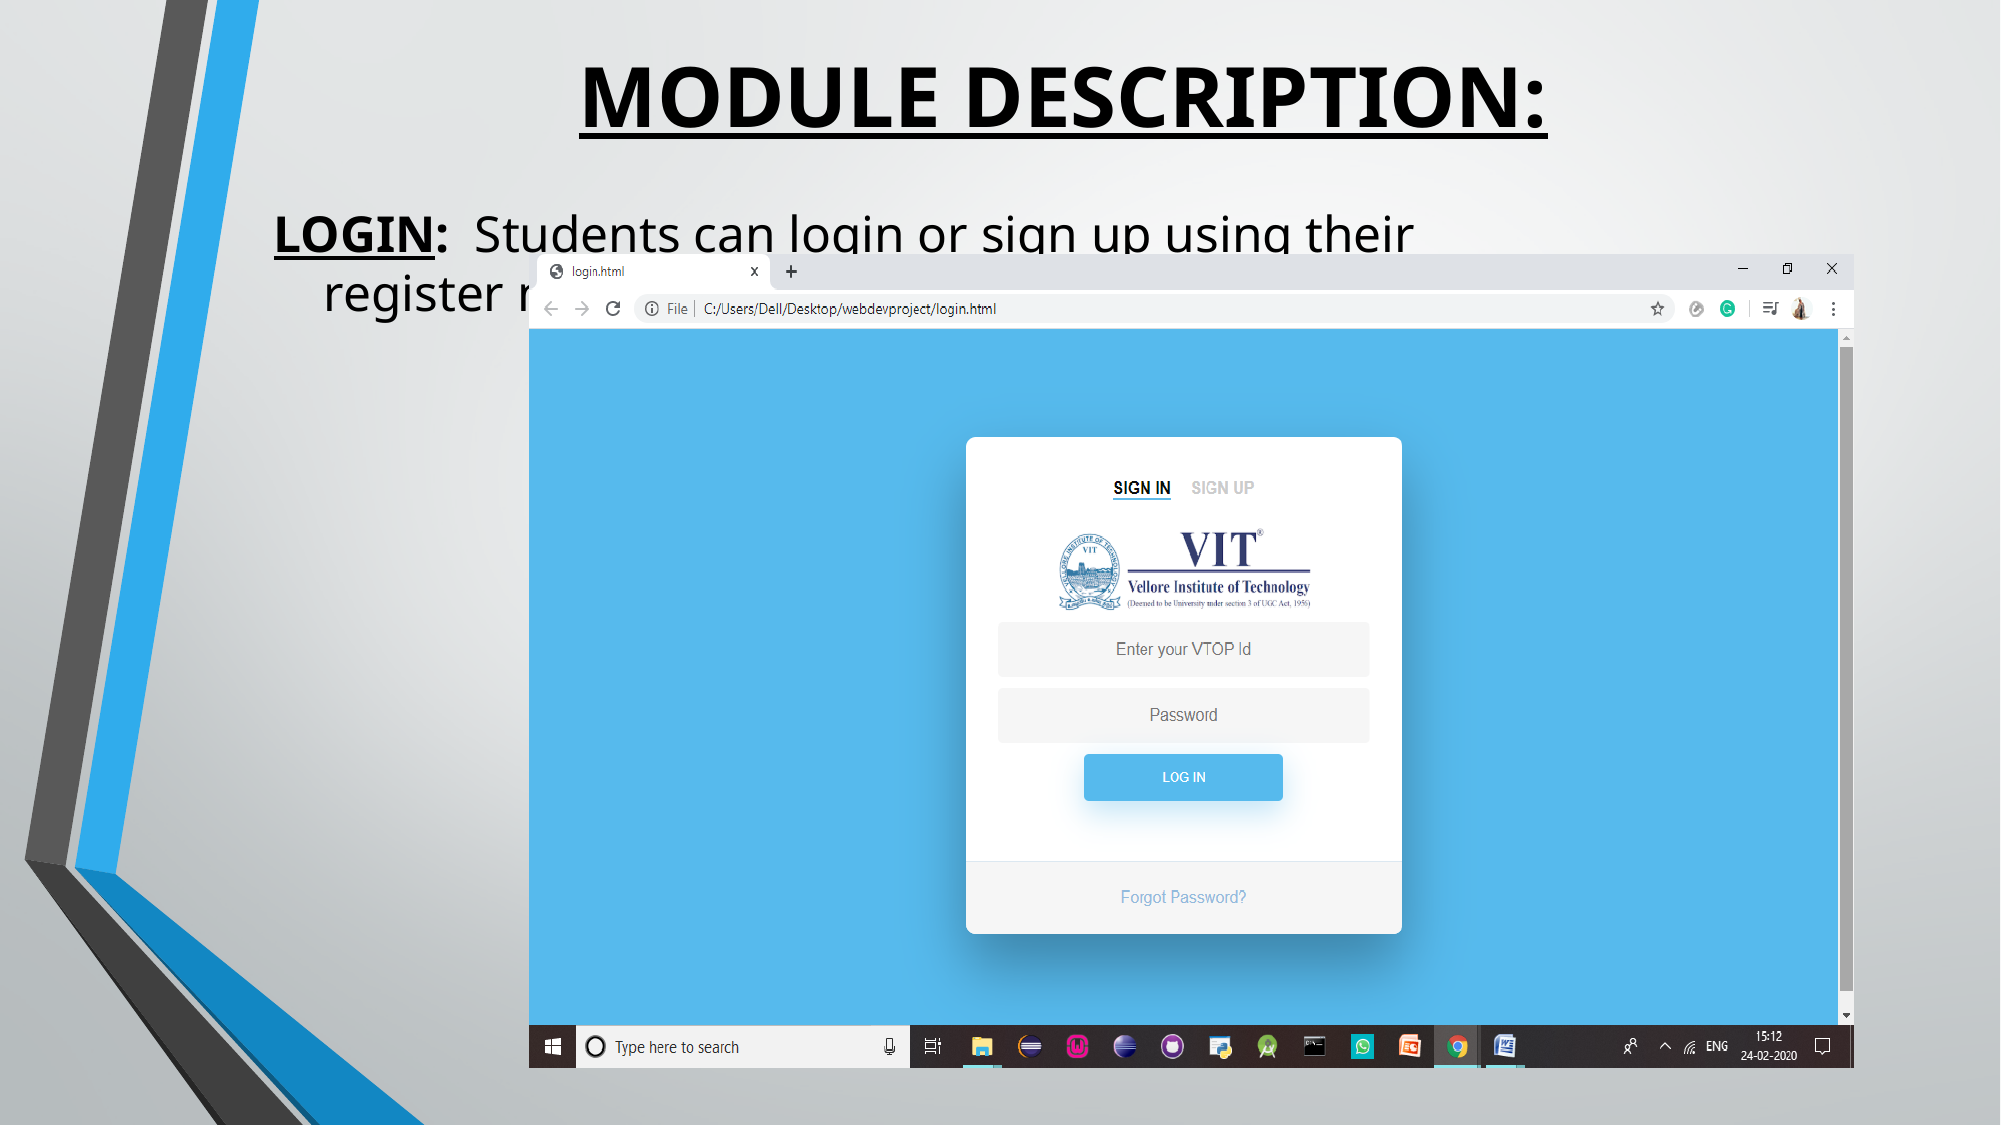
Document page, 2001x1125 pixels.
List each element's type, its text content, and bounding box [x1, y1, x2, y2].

picture [529, 254, 1854, 1068]
title MODULE DESCRIPTION: [241, 0, 1886, 288]
list LOGIN: Students can login or sign up using their register no and password. [258, 195, 1540, 331]
